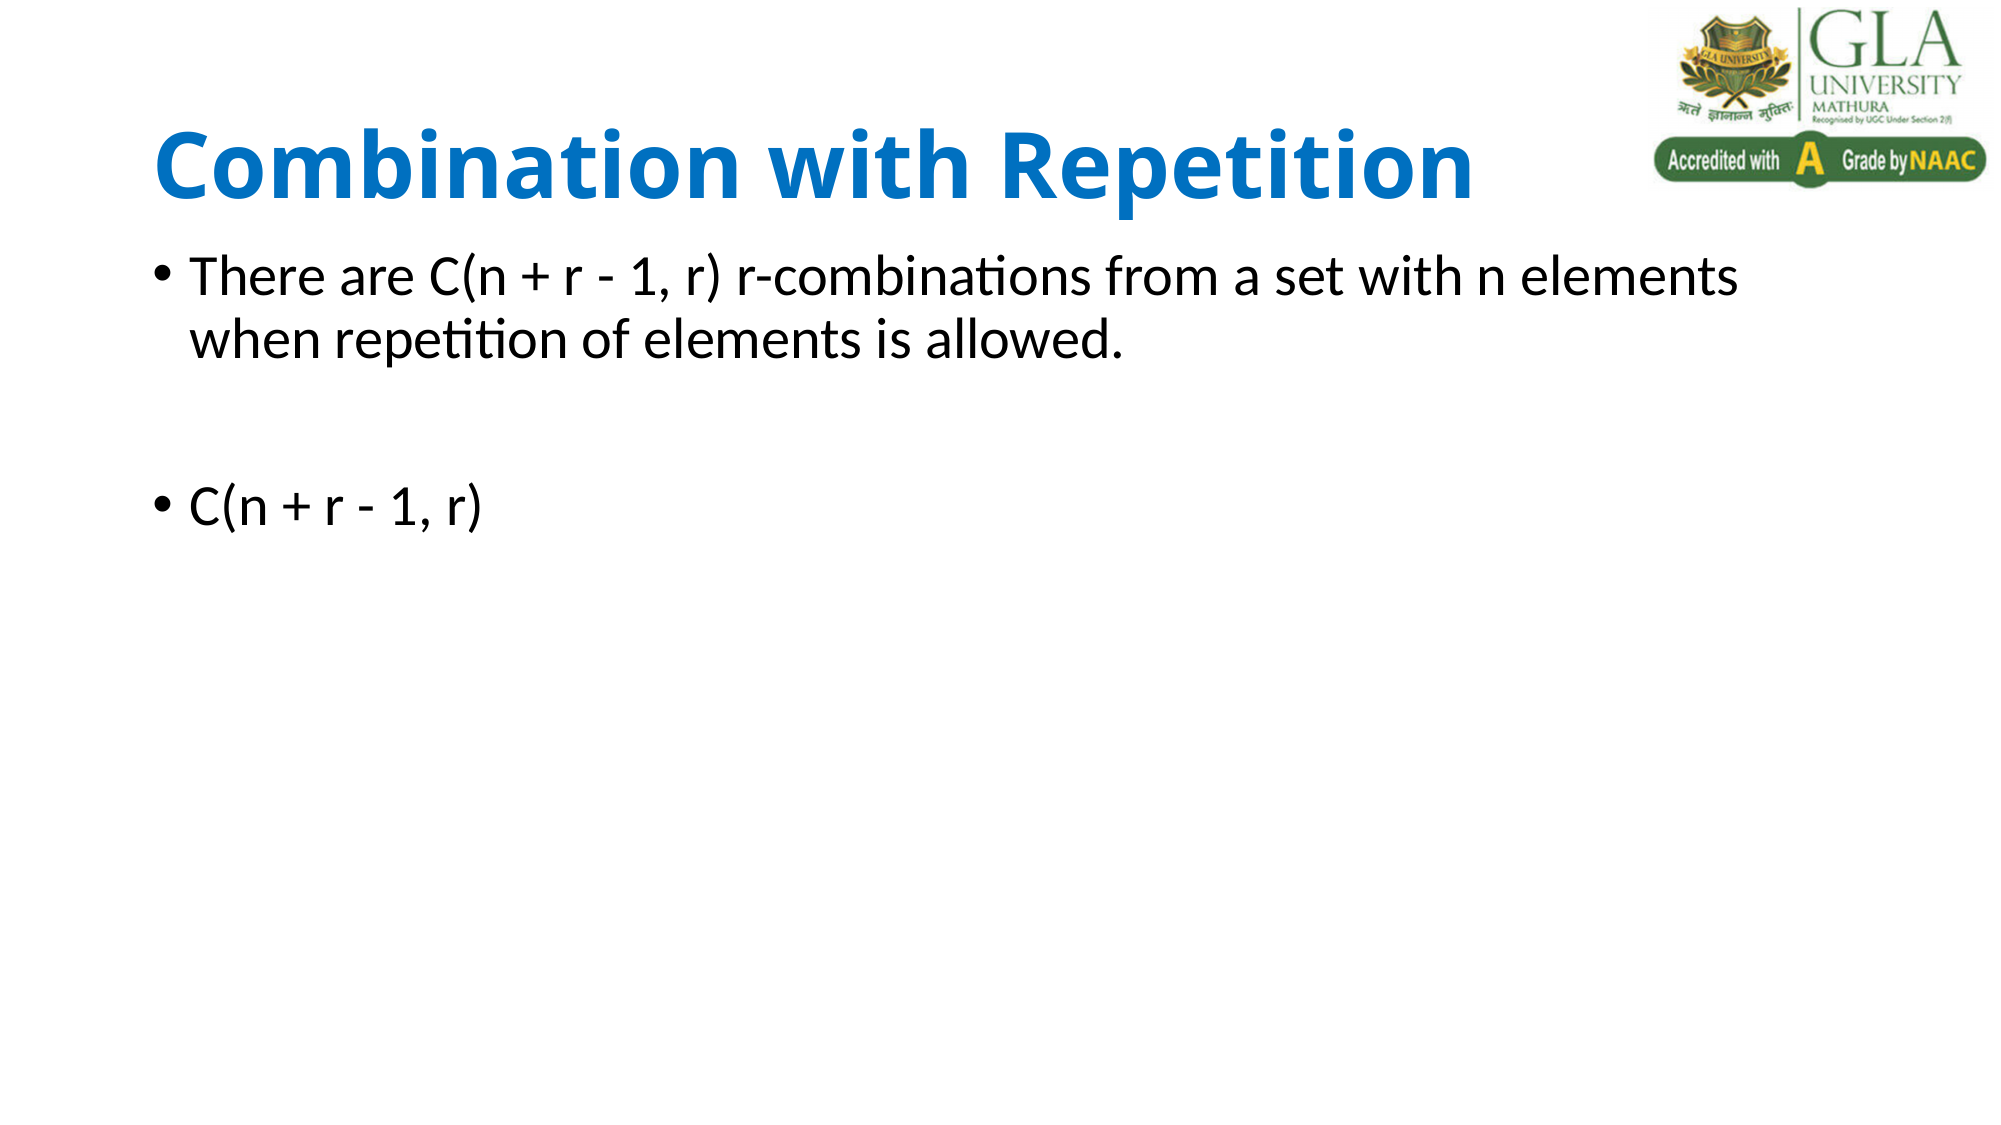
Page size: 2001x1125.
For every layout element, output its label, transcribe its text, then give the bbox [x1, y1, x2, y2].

title Combination with Repetition [137, 59, 1863, 278]
picture [1648, 7, 1994, 192]
